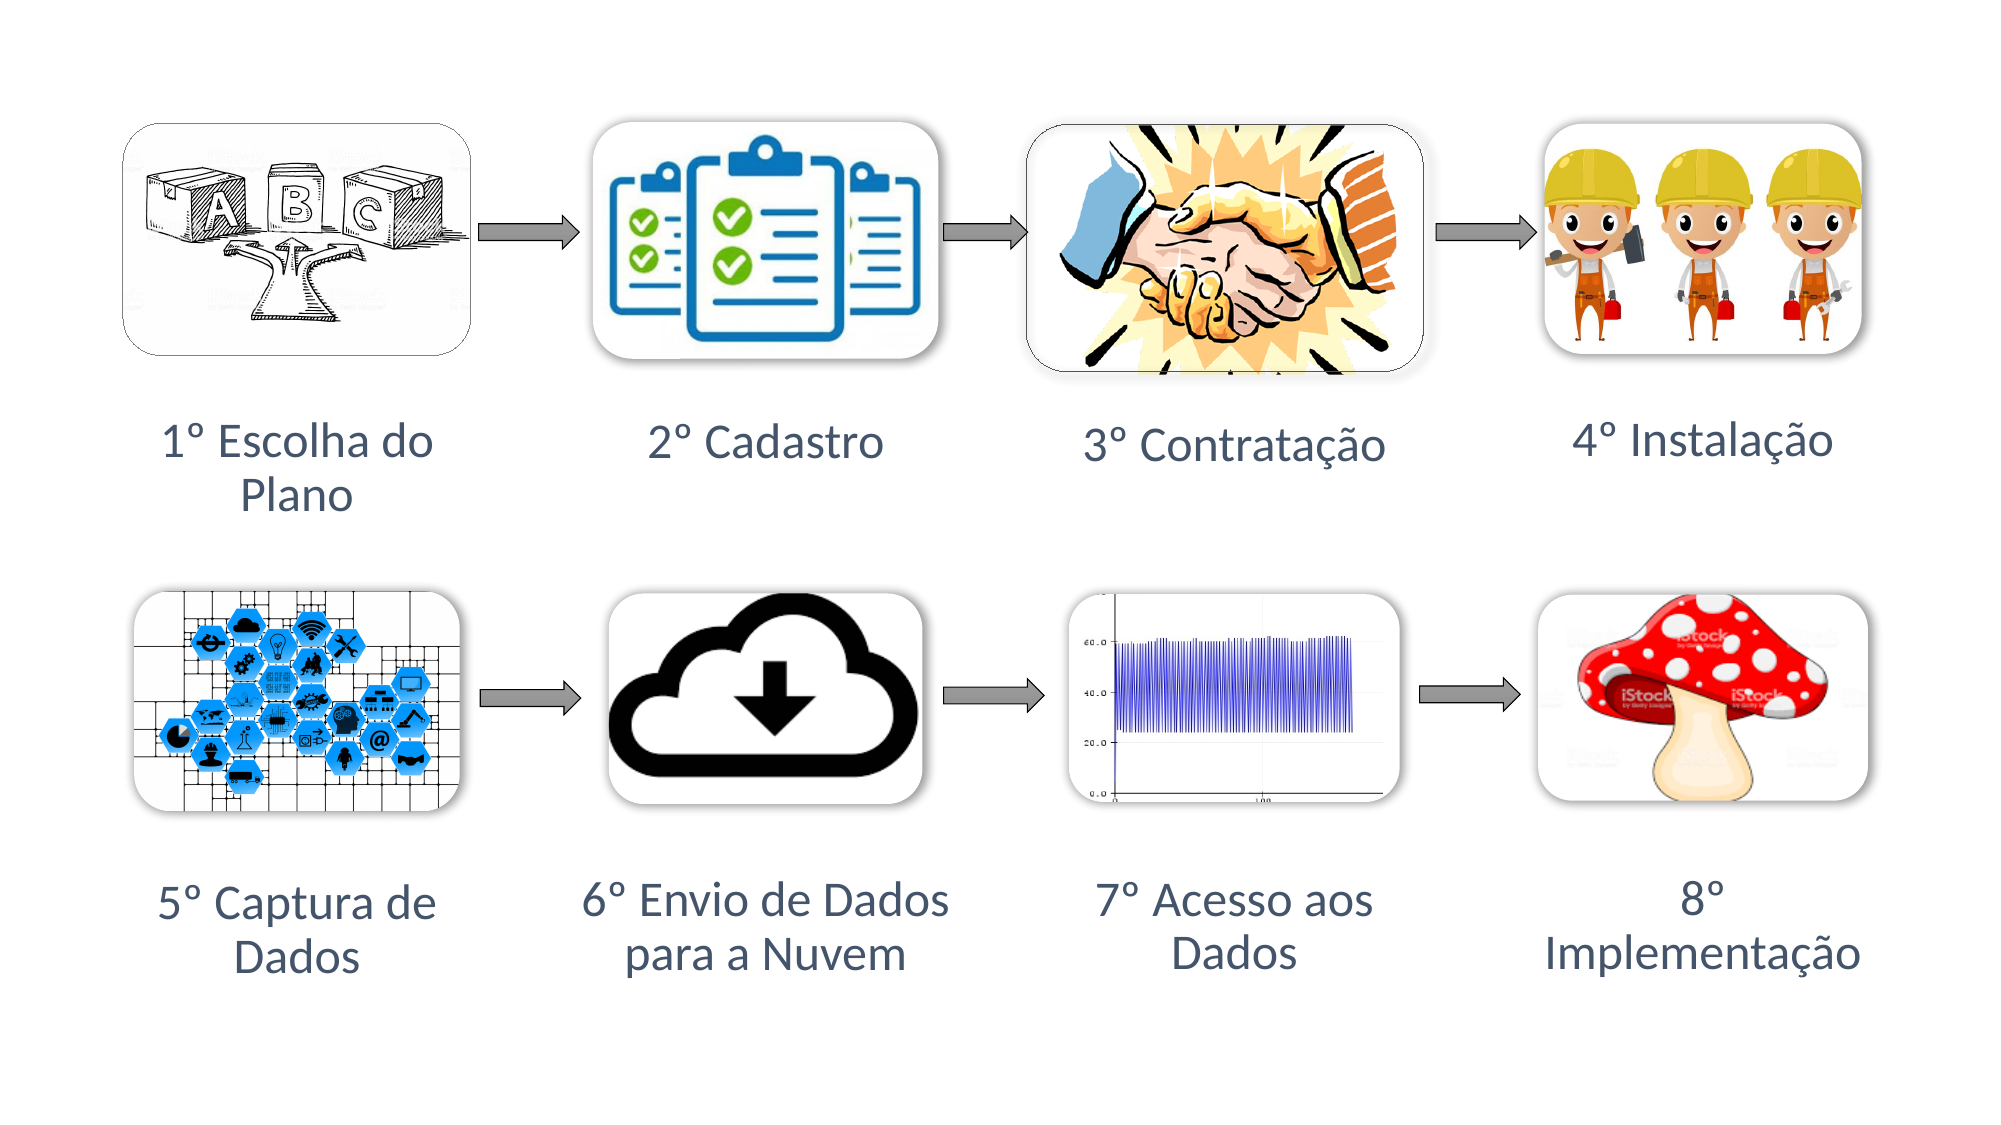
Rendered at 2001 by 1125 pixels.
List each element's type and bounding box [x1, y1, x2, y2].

text_box [82, 67, 1917, 1058]
